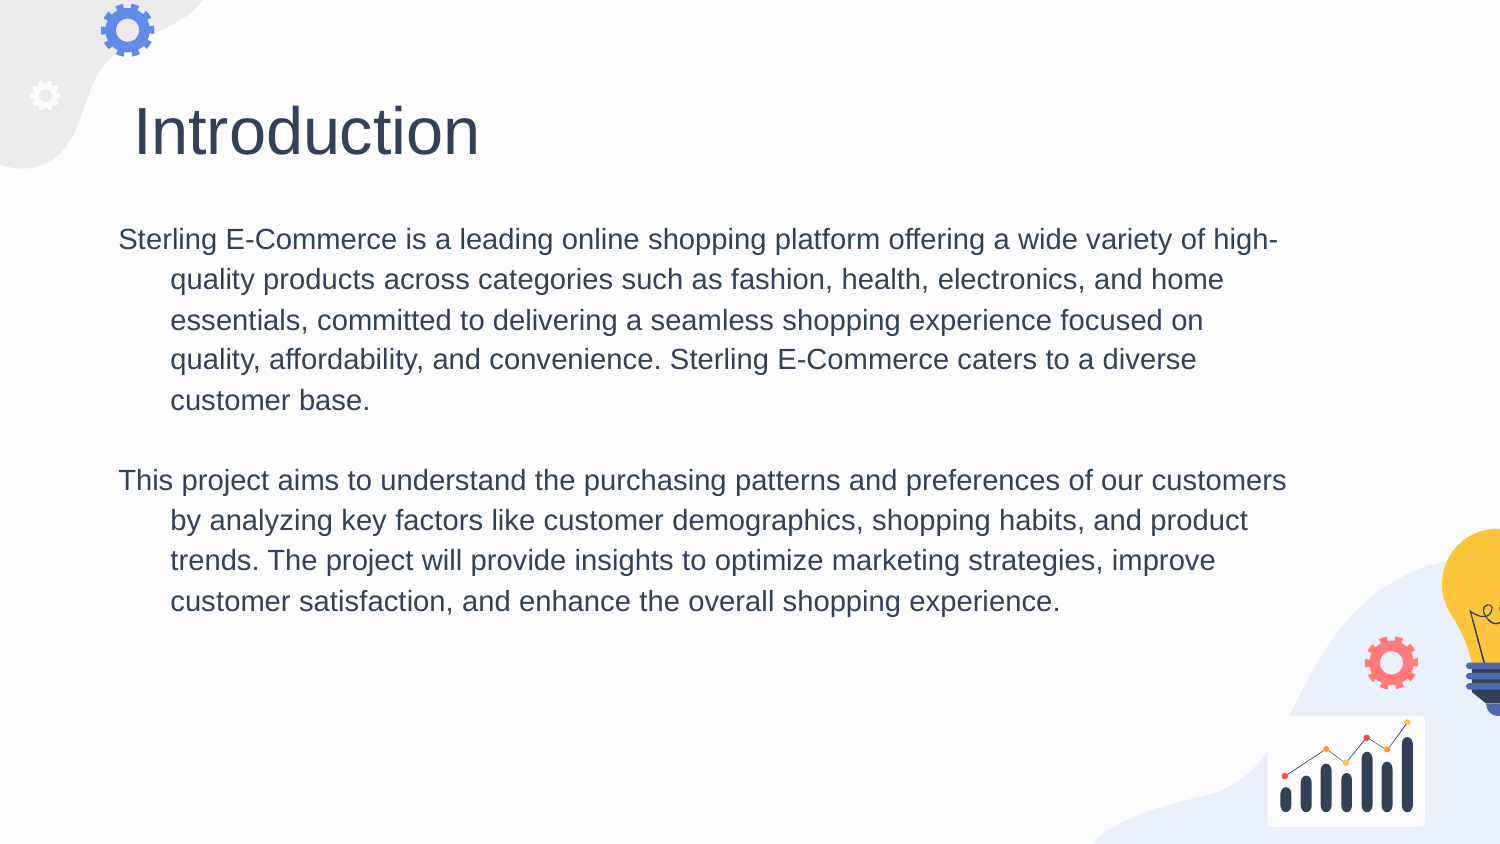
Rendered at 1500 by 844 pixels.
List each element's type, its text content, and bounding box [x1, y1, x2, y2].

subtitle Sterling E-Commerce is a leading online shopping platform offering a wide variety of high-quality products across categories such as fashion, health, electronics, and home essentials, committed to delivering a seamless shopping experience focused on quality, affordability, and convenience. Sterling E-Commerce caters to a diverse customer base. This project aims to understand the purchasing patterns and preferences of our customers by analyzing key factors like customer demographics, shopping habits, and product trends. The project will provide insights to optimize marketing strategies, improve customer satisfaction, and enhance the overall shopping experience. [80, 200, 1314, 715]
title Introduction [118, 72, 1382, 167]
